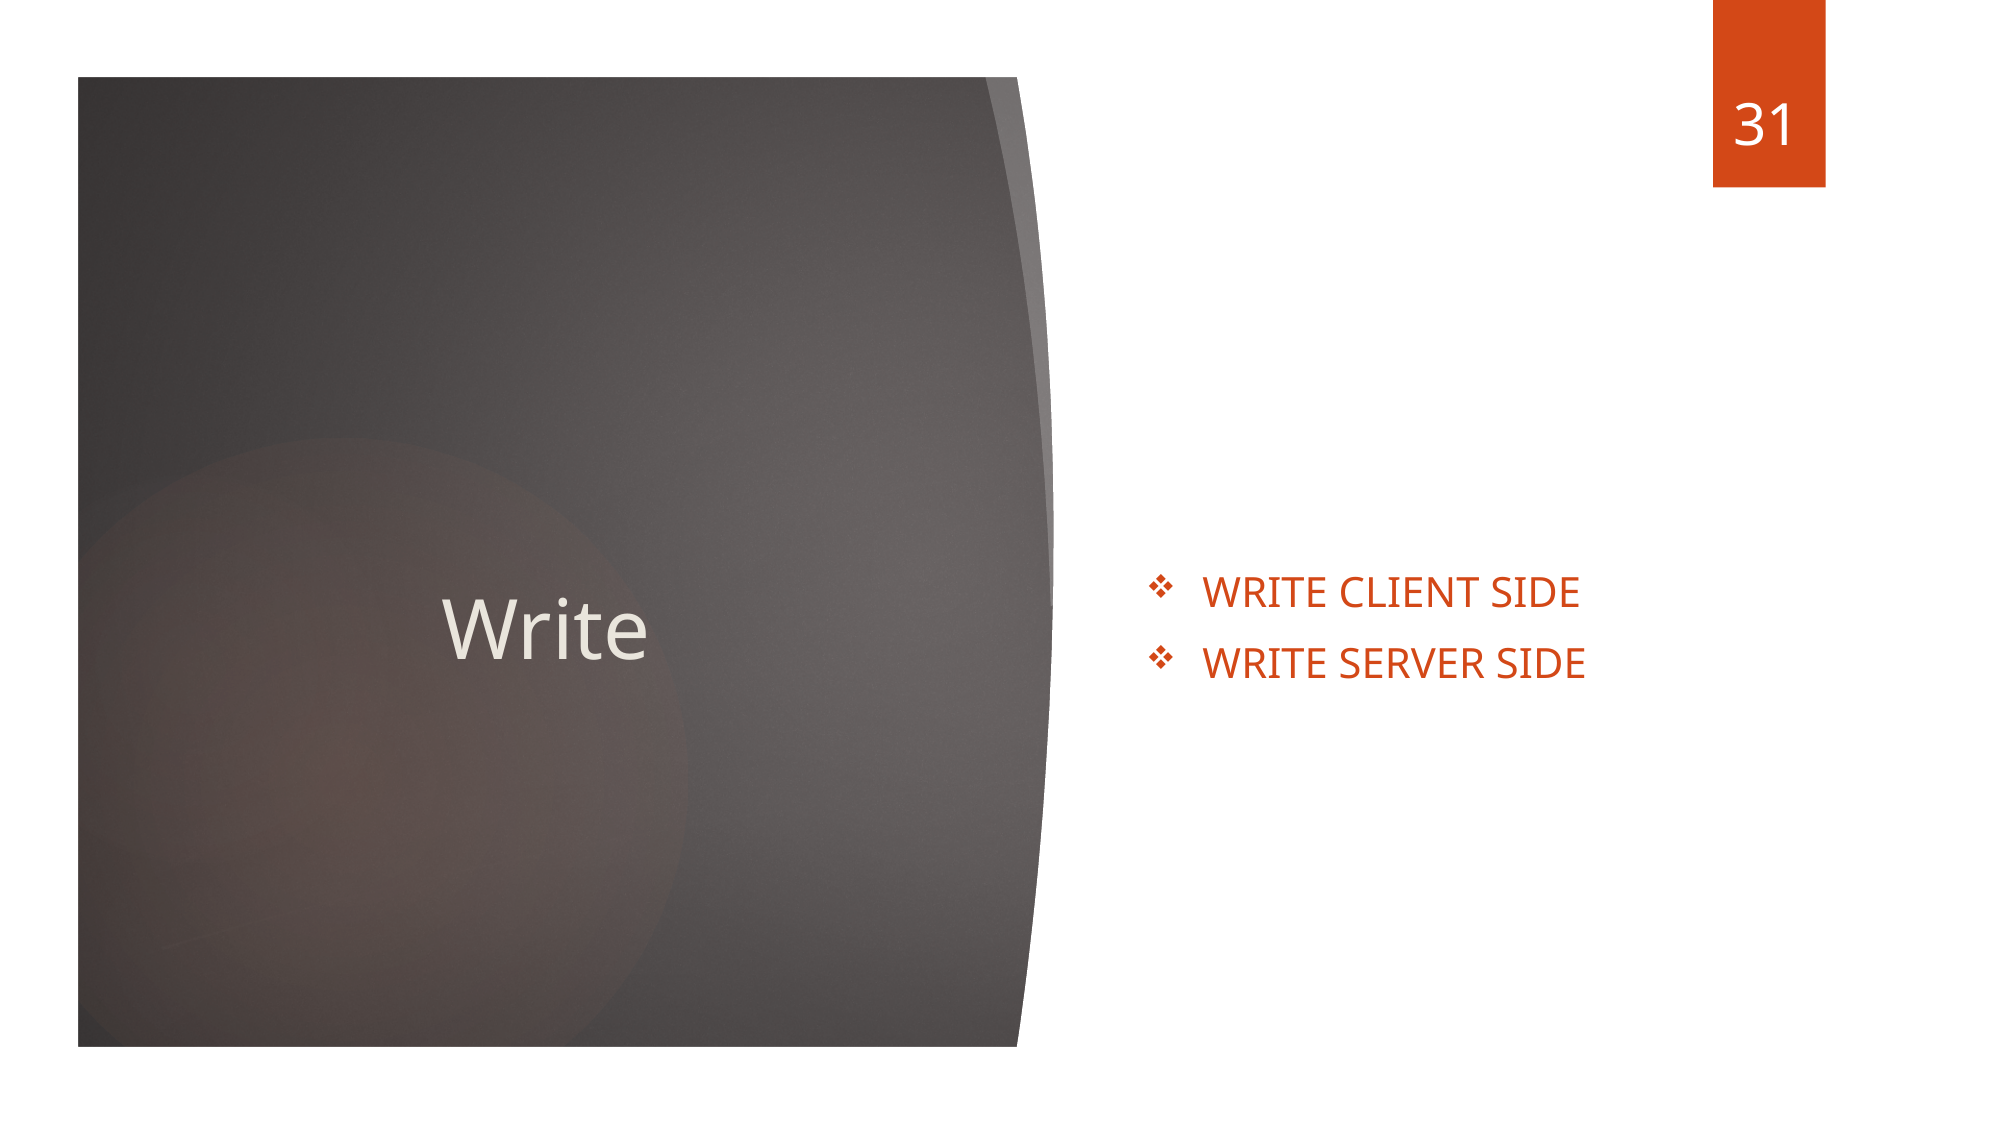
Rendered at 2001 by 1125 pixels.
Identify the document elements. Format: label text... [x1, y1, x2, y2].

list Write client side Write server side [1131, 439, 1748, 814]
title Write [189, 439, 904, 814]
slide_number 31 [1698, 48, 1836, 175]
